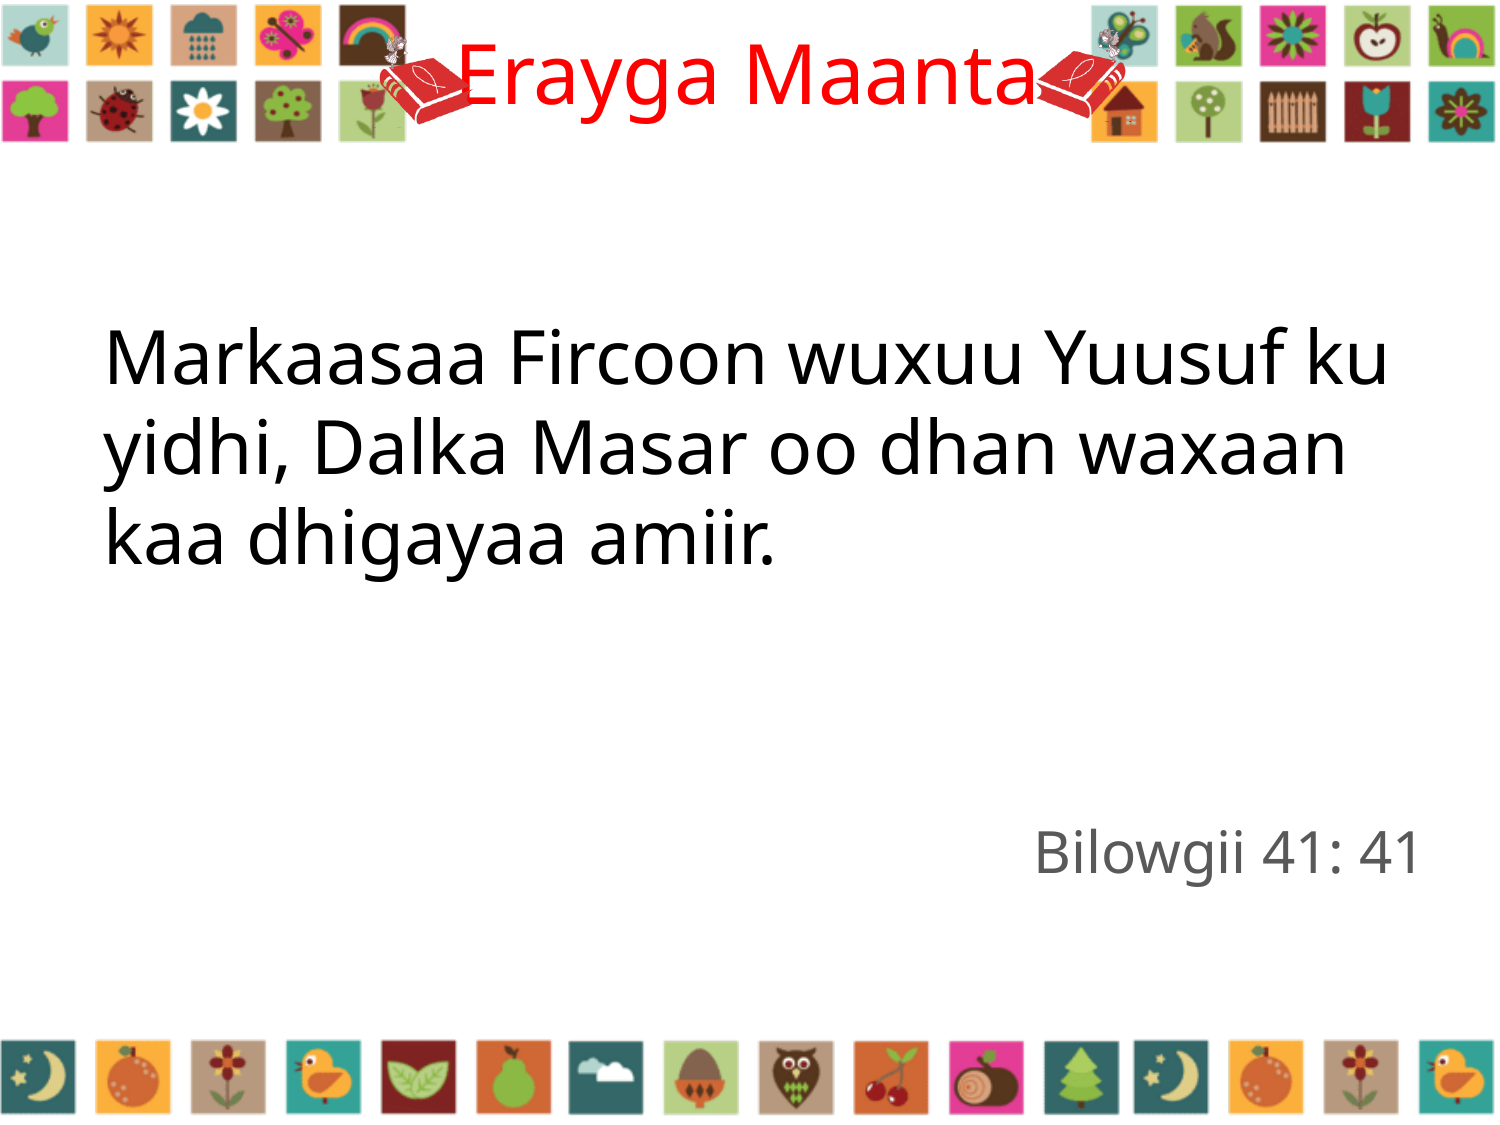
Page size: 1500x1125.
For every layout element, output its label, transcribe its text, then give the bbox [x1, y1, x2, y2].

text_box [0, 1028, 1500, 1118]
picture [0, 3, 505, 150]
picture [1003, 3, 1500, 150]
text_box Markaasaa Fircoon wuxuu Yuusuf ku yidhi, Dalka Masar oo dhan waxaan kaa dhigayaa amiir. [88, 302, 1436, 588]
text_box Bilowgii 41: 41 [808, 807, 1441, 893]
text_box Erayga Maanta [425, 13, 1004, 129]
